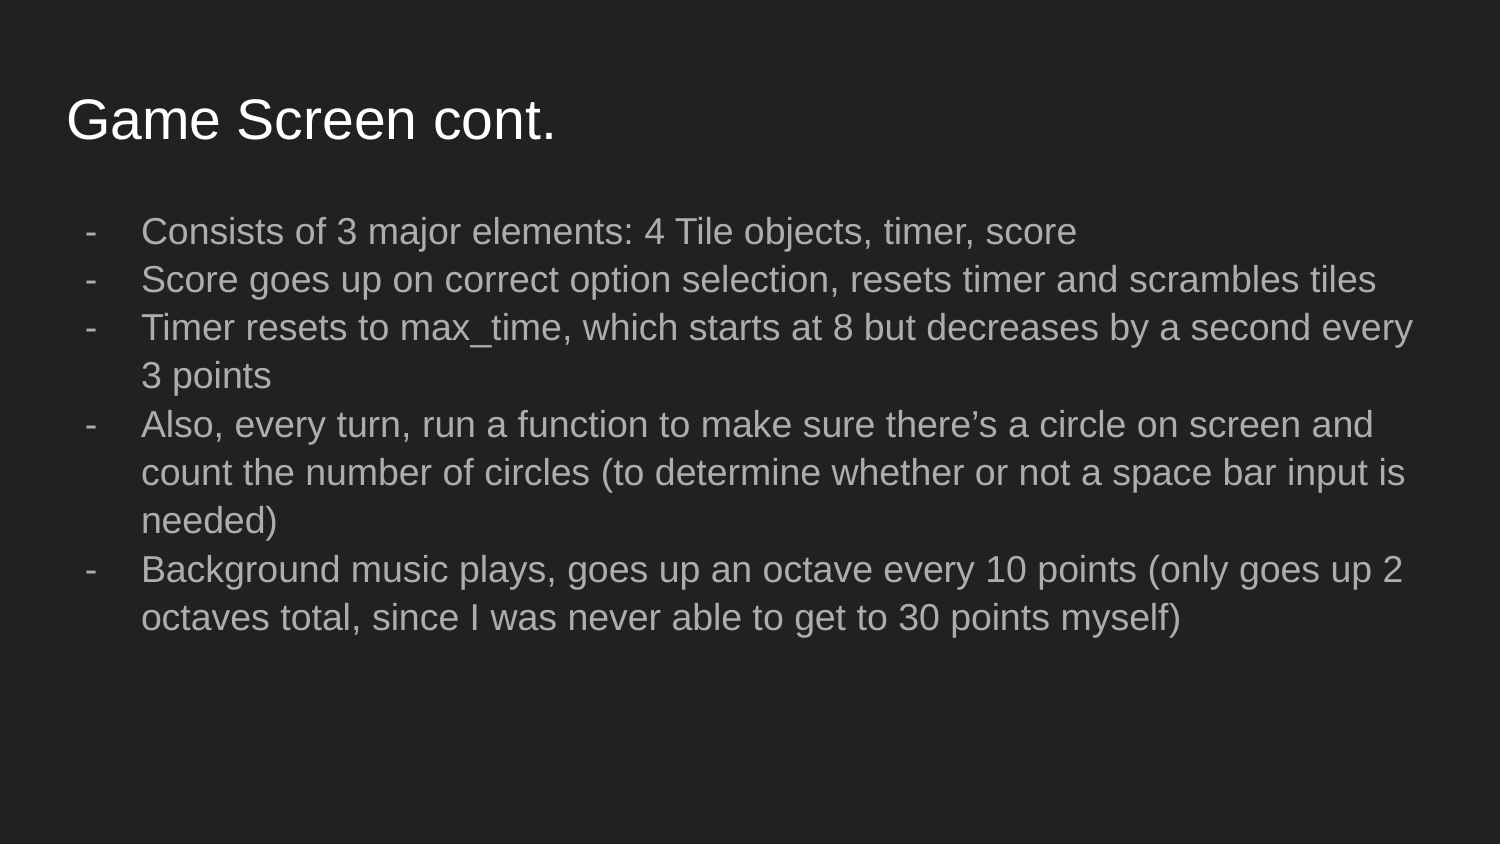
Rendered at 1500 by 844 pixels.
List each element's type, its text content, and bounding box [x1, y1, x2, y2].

list Consists of 3 major elements: 4 Tile objects, timer, score Score goes up on correct option selection, resets timer and scrambles tiles Timer resets to max_time, which starts at 8 but decreases by a second every 3 points Also, every turn, run a function to make sure there’s a circle on screen and count the number of circles (to determine whether or not a space bar input is needed) Background music plays, goes up an octave every 10 points (only goes up 2 octaves total, since I was never able to get to 30 points myself) [51, 189, 1449, 750]
title Game Screen cont. [51, 72, 1449, 167]
